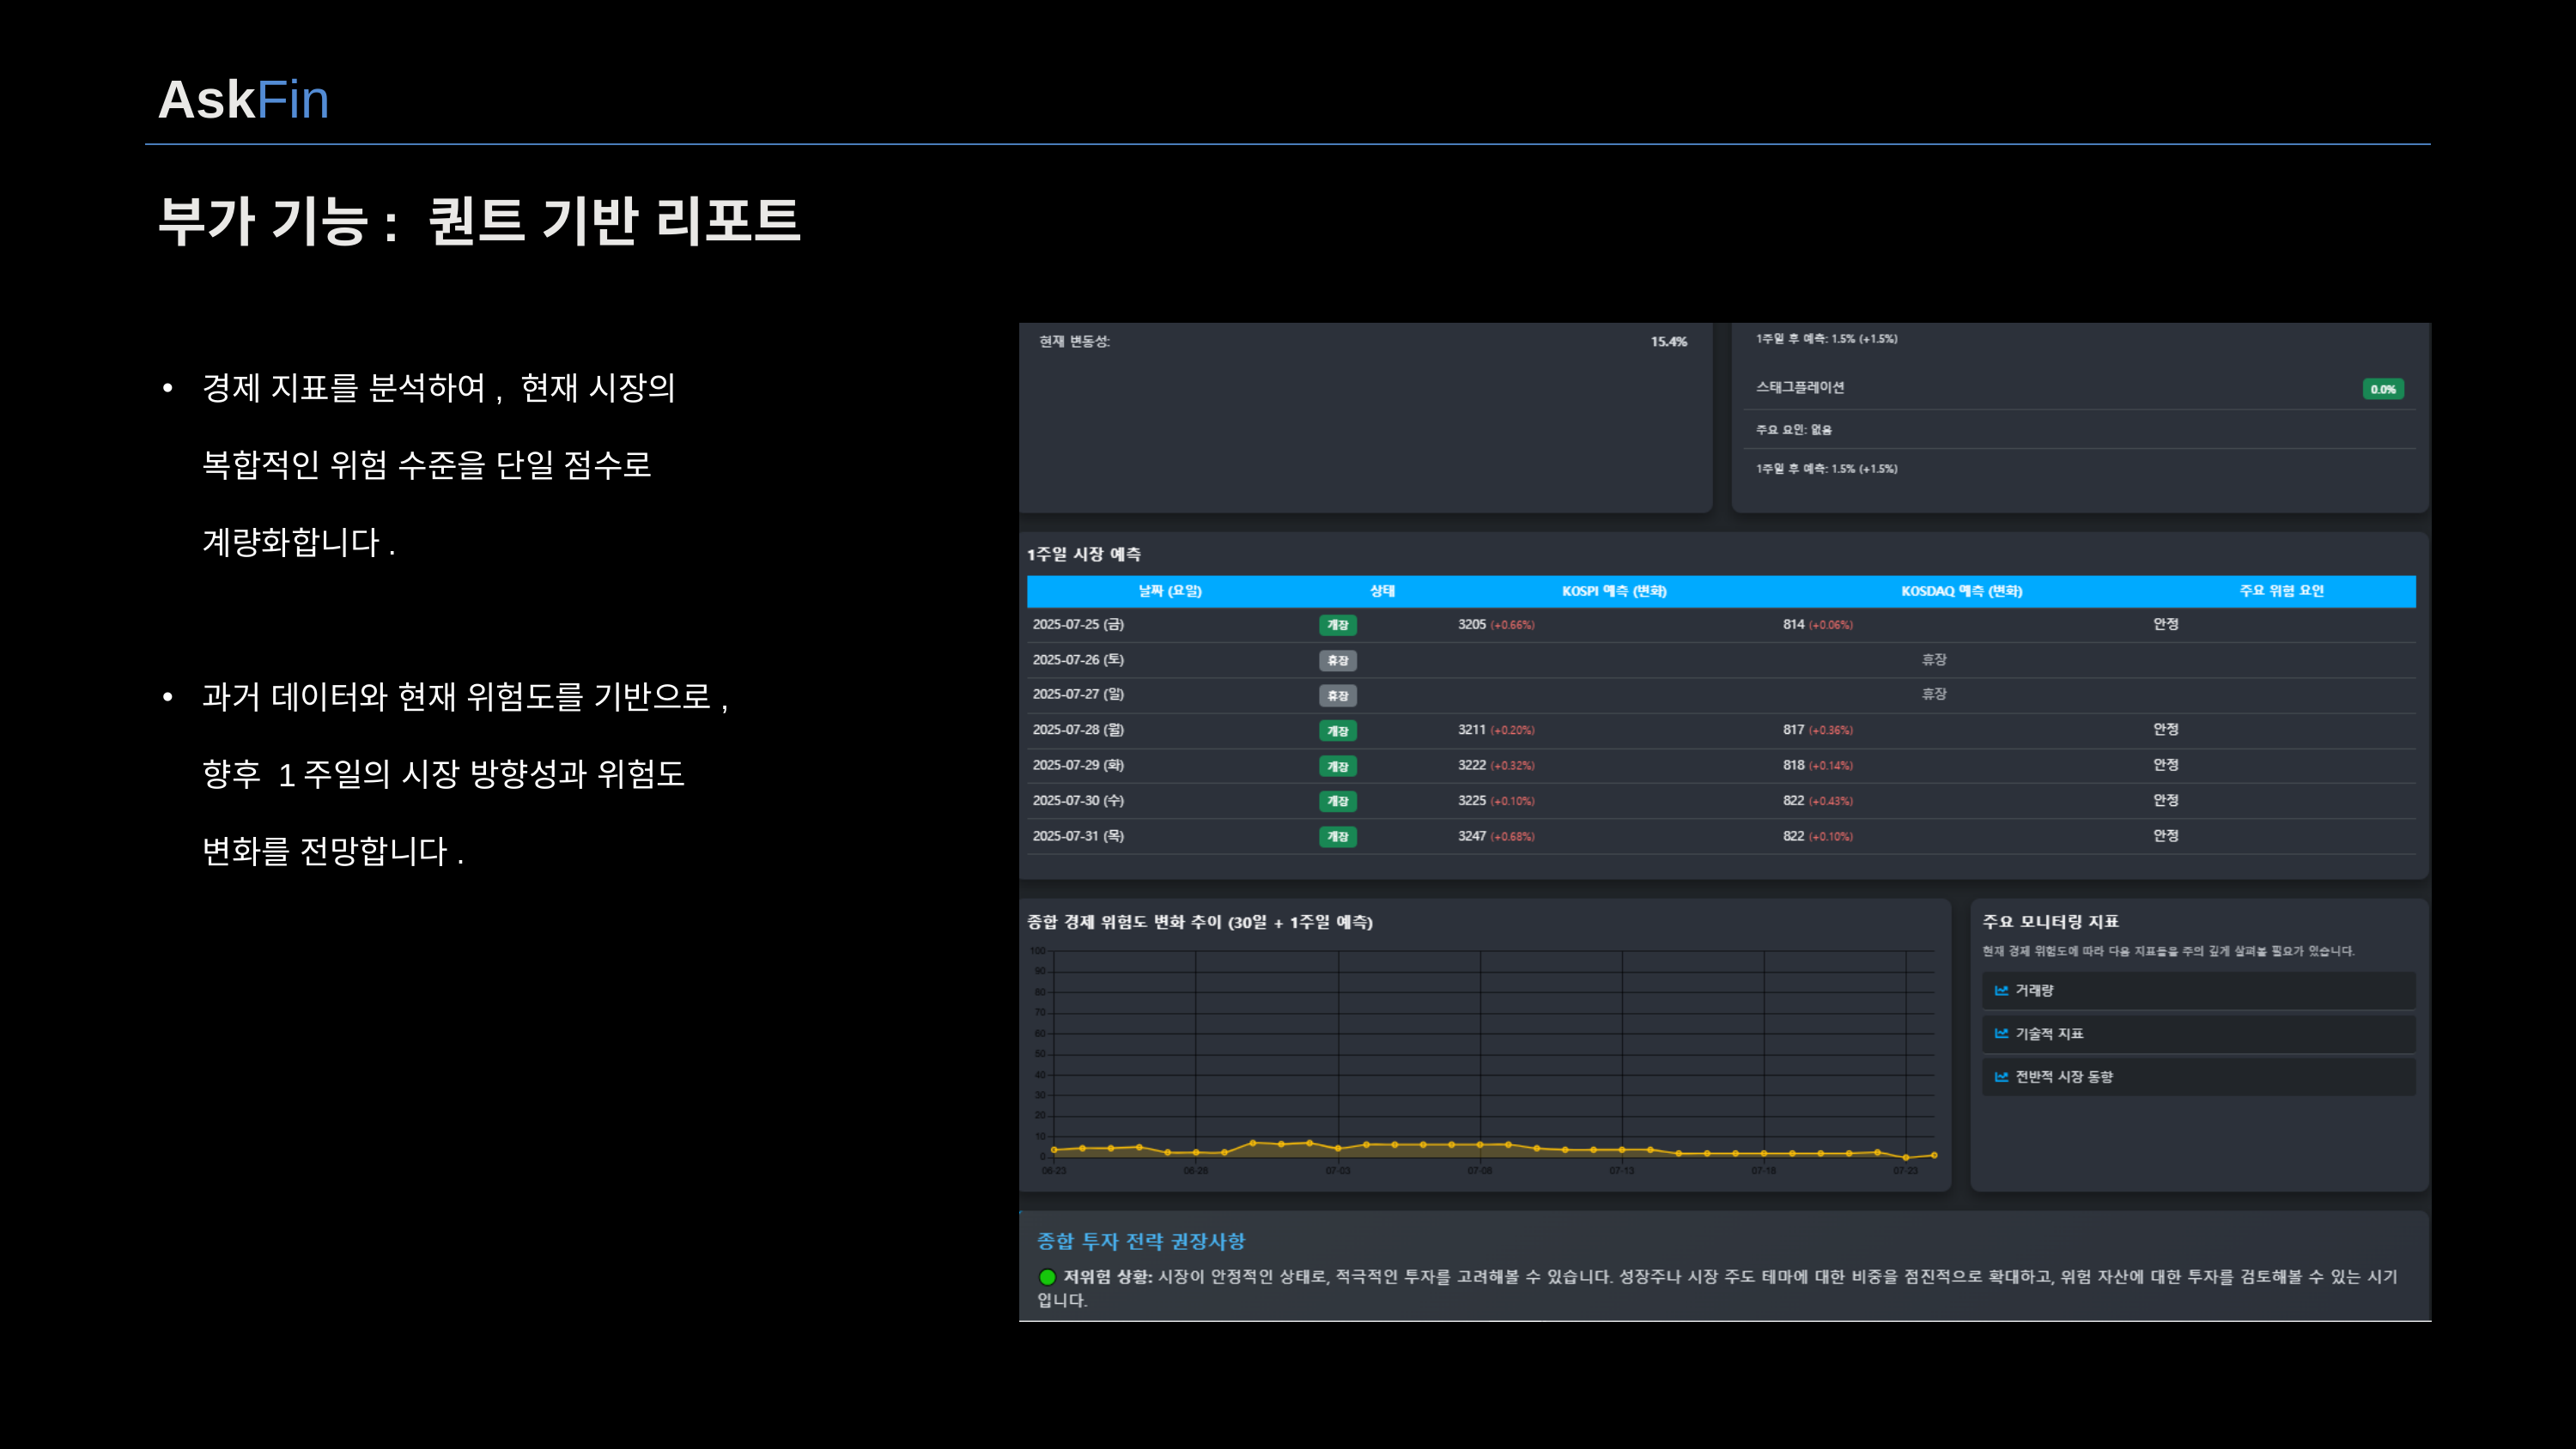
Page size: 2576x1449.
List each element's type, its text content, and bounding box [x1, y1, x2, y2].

text_box AskFin [144, 64, 352, 137]
text_box 부가 기능: 퀀트 기반 리포트 [144, 187, 846, 261]
picture [1019, 323, 2432, 1322]
text_box 경제 지표를 분석하여, 현재 시장의 복합적인 위험 수준을 단일 점수로 계량화합니다. 과거 데이터와 현재 위험도를 기반으로, 향후 1주일의 시장 방향성과 위험도 변화를 전망합니다. [149, 323, 762, 877]
text_box [149, 152, 2432, 905]
